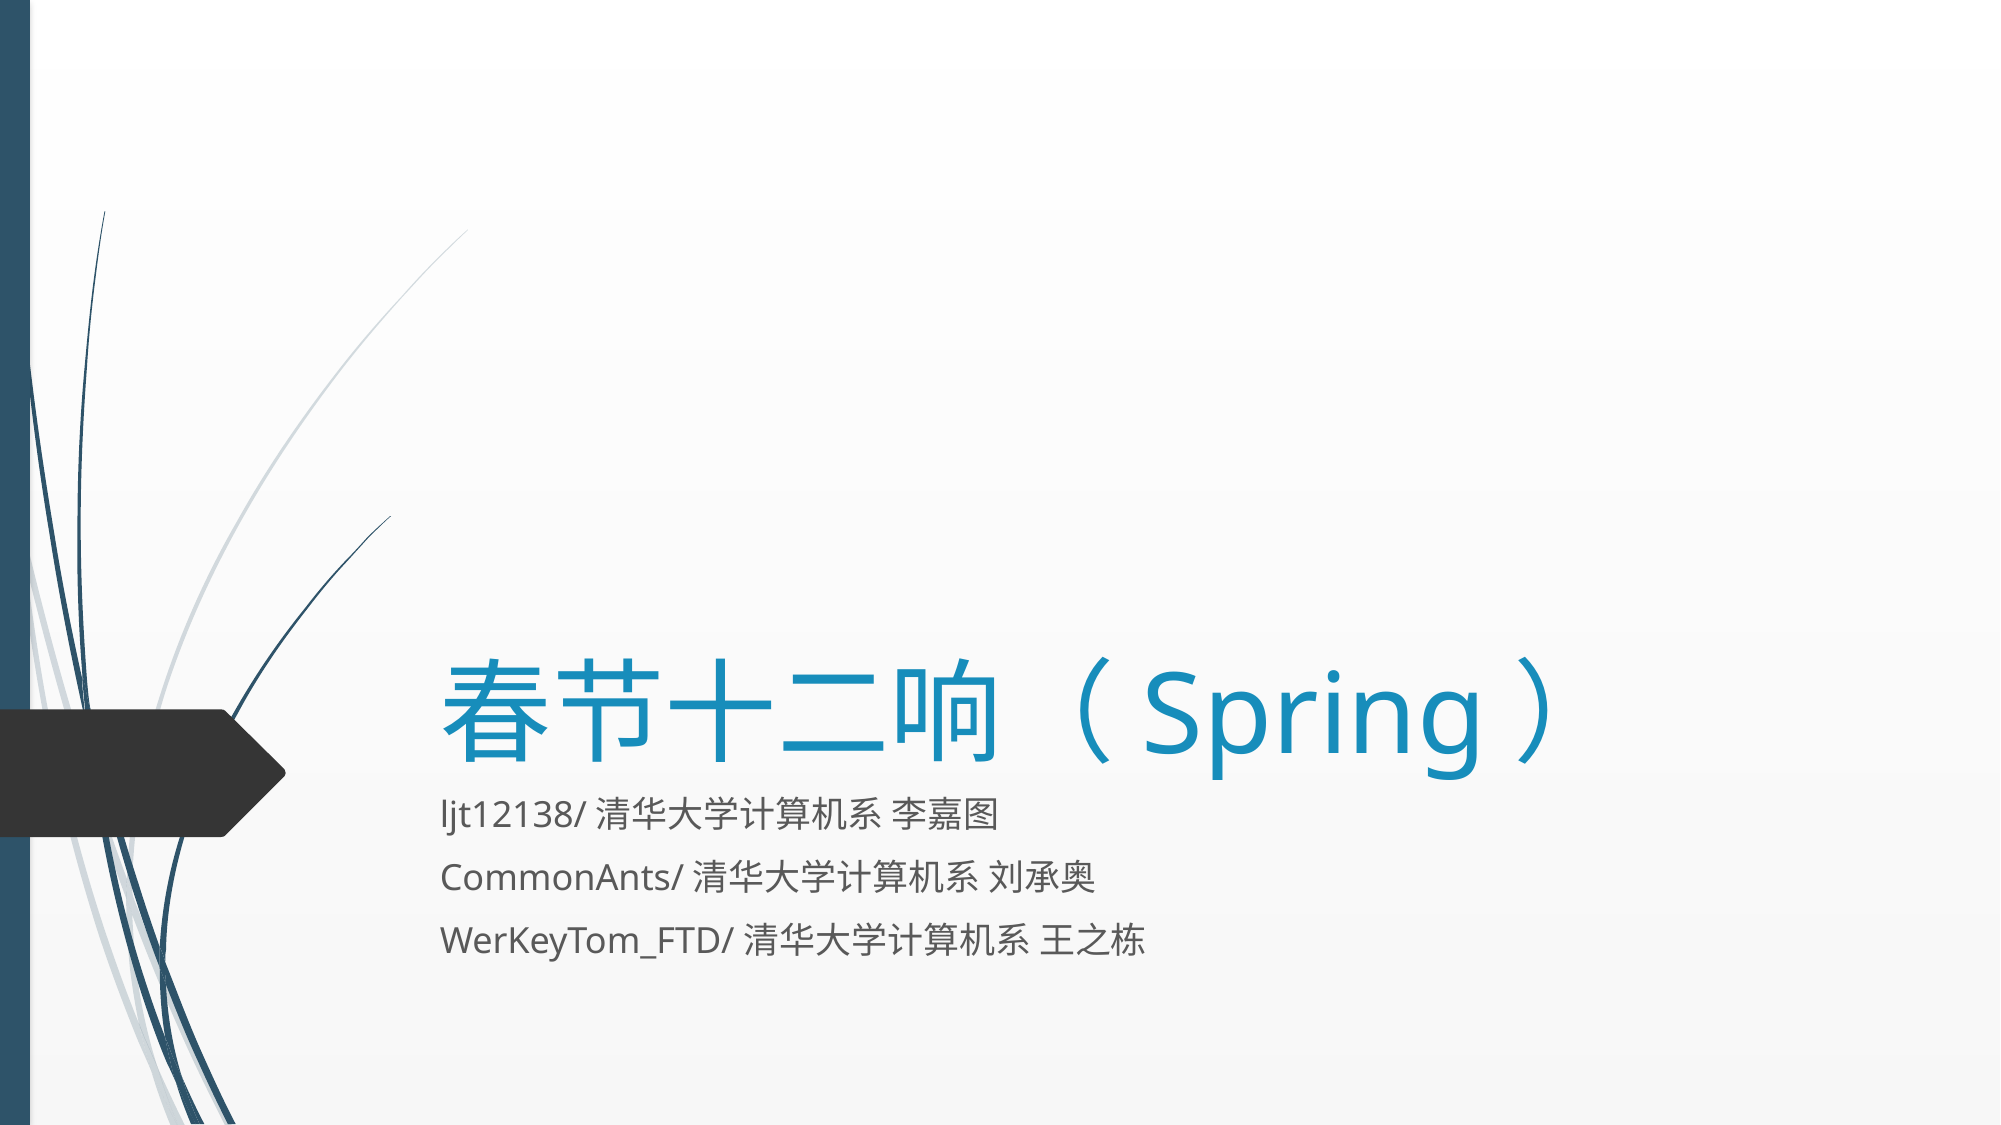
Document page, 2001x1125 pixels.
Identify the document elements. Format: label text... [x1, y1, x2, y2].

subtitle ljt12138/清华大学计算机系 李嘉图 CommonAnts/清华大学计算机系 刘承奥 WerKeyTom_FTD/清华大学计算机系 王之栋 [424, 783, 1888, 969]
title 春节十二响（Spring） [424, 412, 1888, 783]
